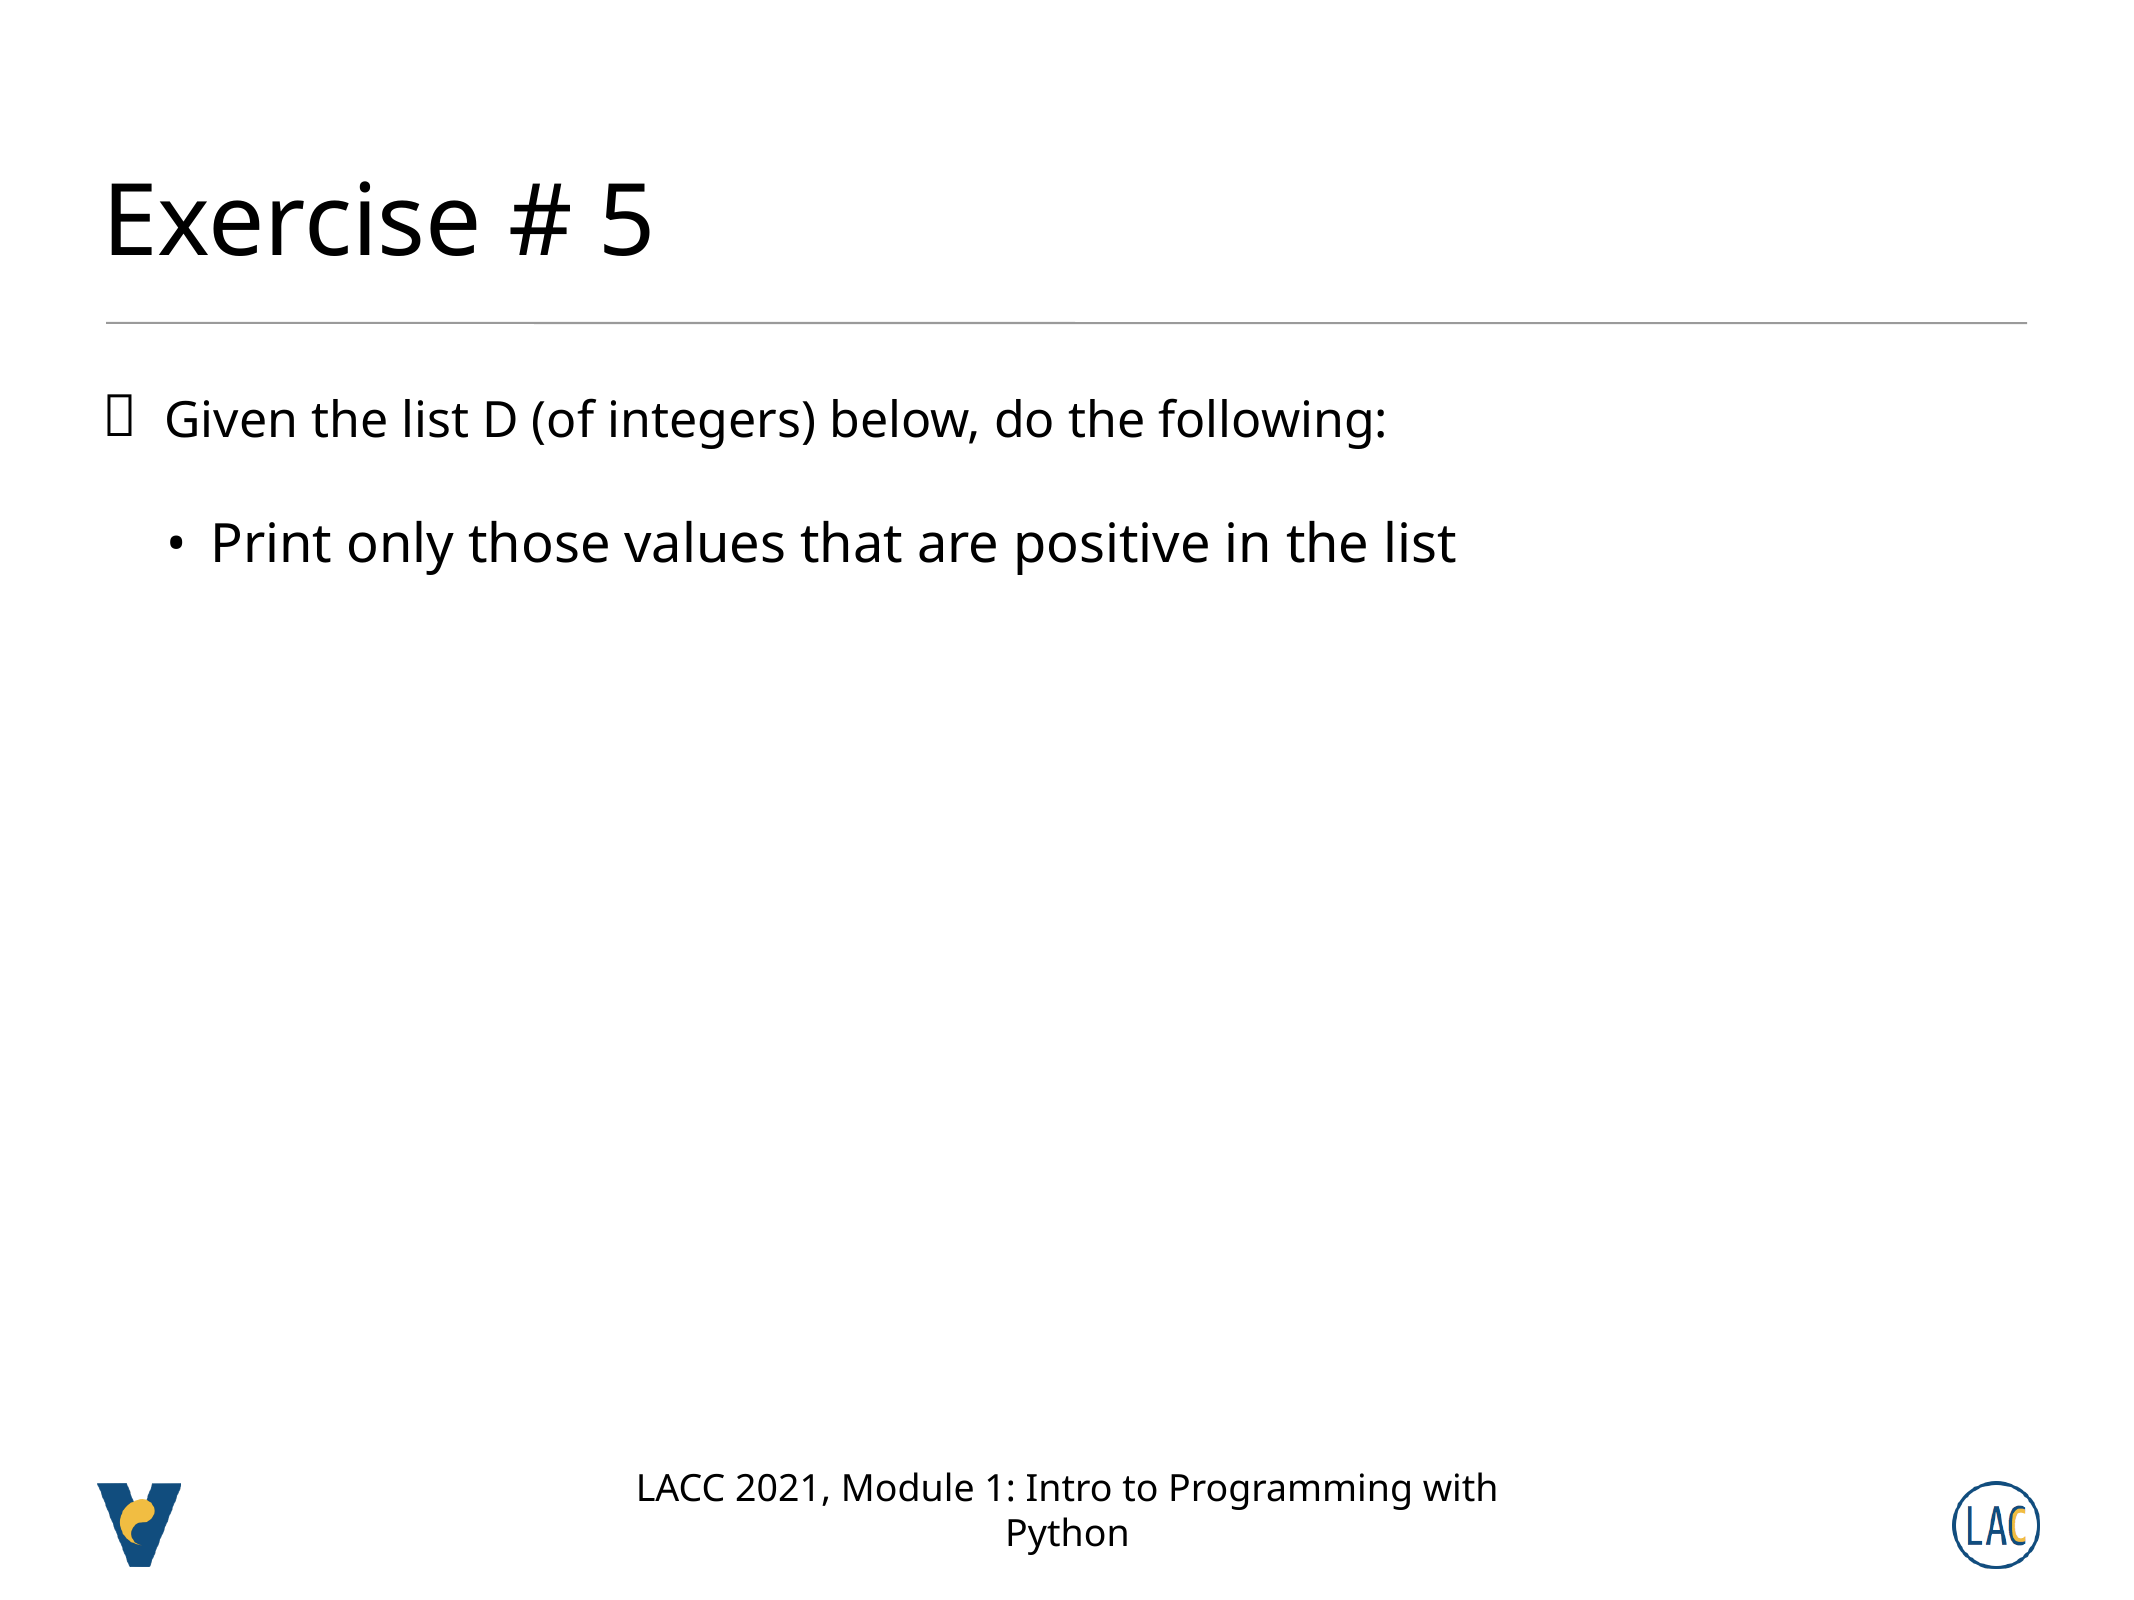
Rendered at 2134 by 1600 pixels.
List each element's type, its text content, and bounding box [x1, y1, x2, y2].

picture [1952, 1481, 2040, 1569]
list Given the list D (of integers) below, do the following: Print only those values that are positive in the list [93, 370, 2040, 1458]
picture [97, 1483, 181, 1567]
title Exercise # 5 [93, 0, 2040, 284]
